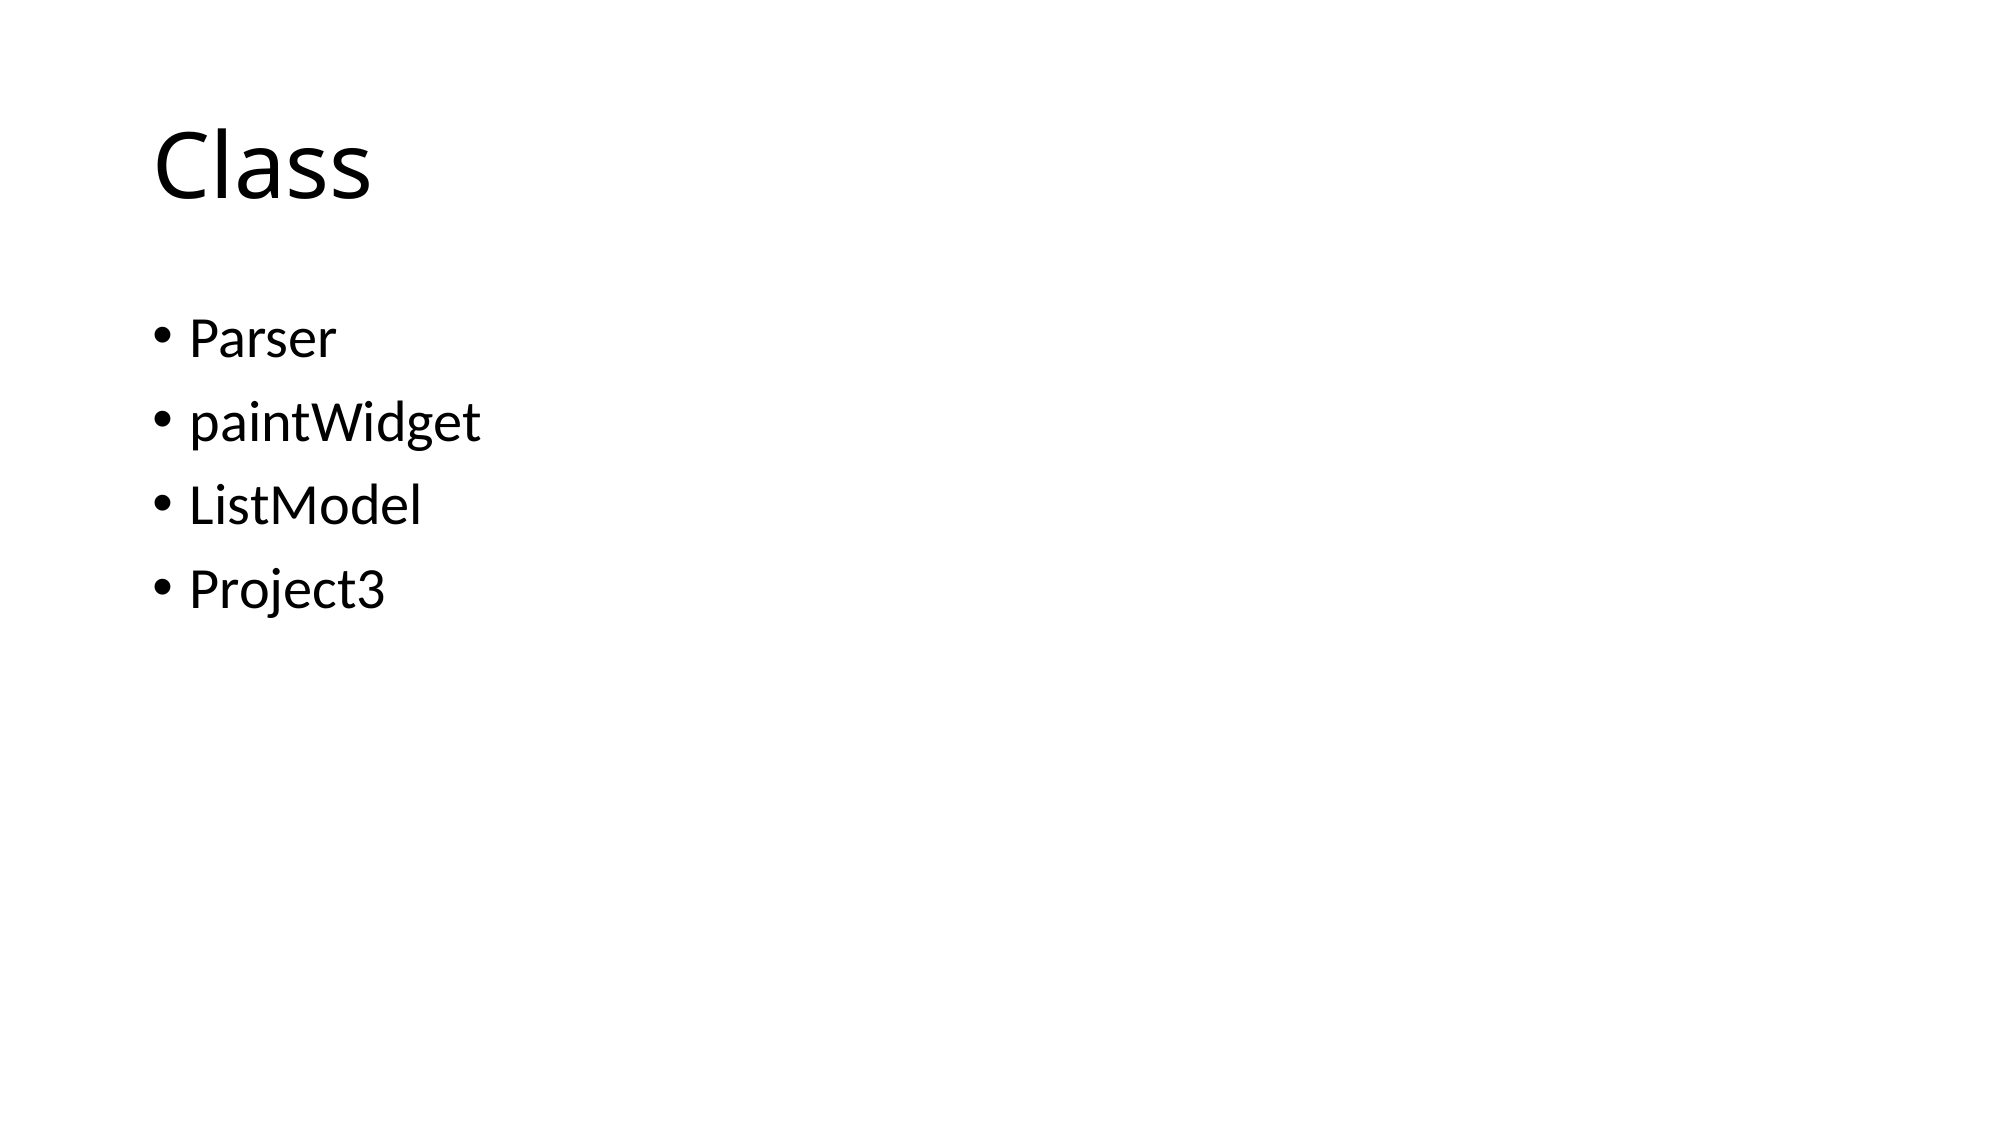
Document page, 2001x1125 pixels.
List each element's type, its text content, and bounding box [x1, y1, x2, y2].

title Class [137, 59, 1863, 278]
list Parser paintWidget ListModel Project3 [137, 299, 1863, 1014]
